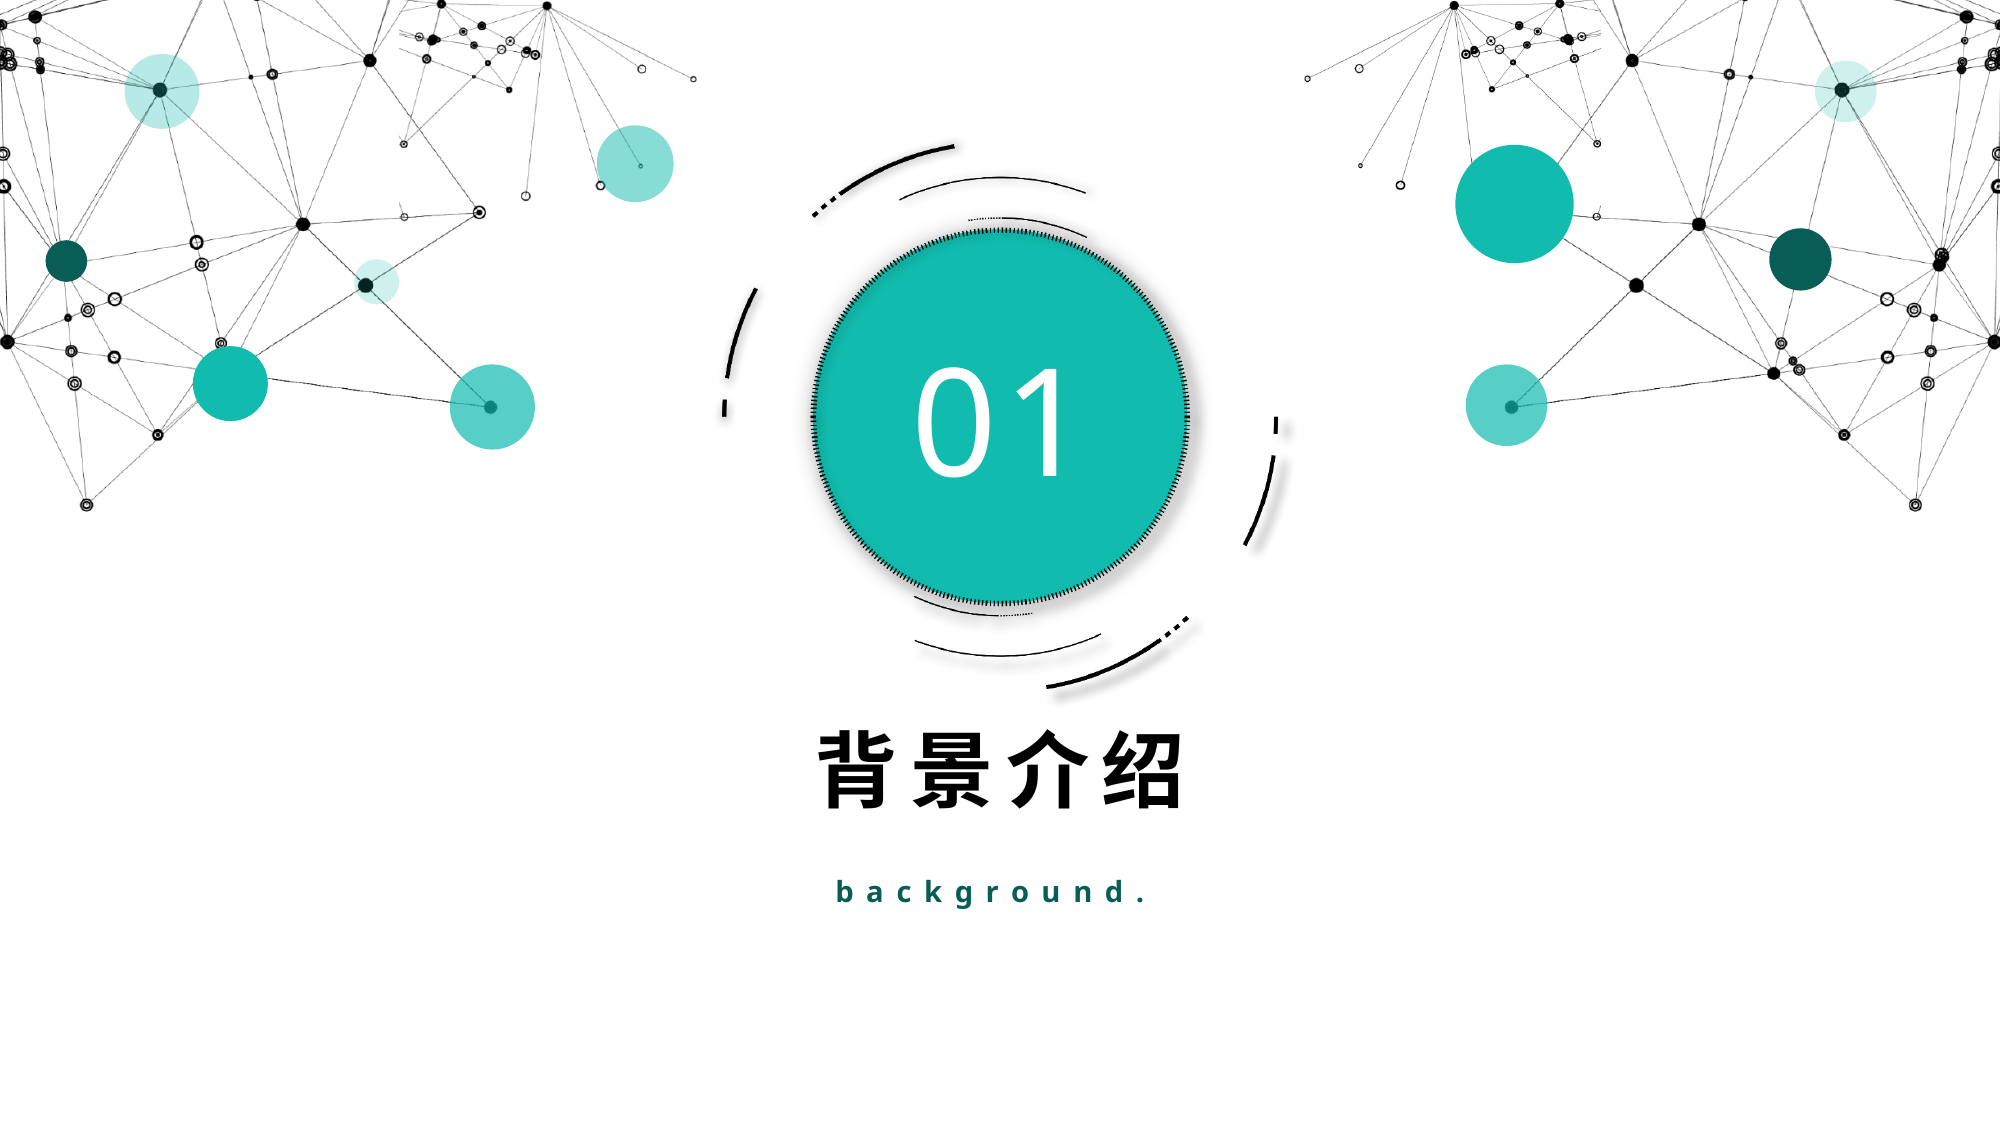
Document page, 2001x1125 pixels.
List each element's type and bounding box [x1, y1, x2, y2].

text_box [439, 144, 1561, 911]
text_box [0, 0, 2000, 564]
